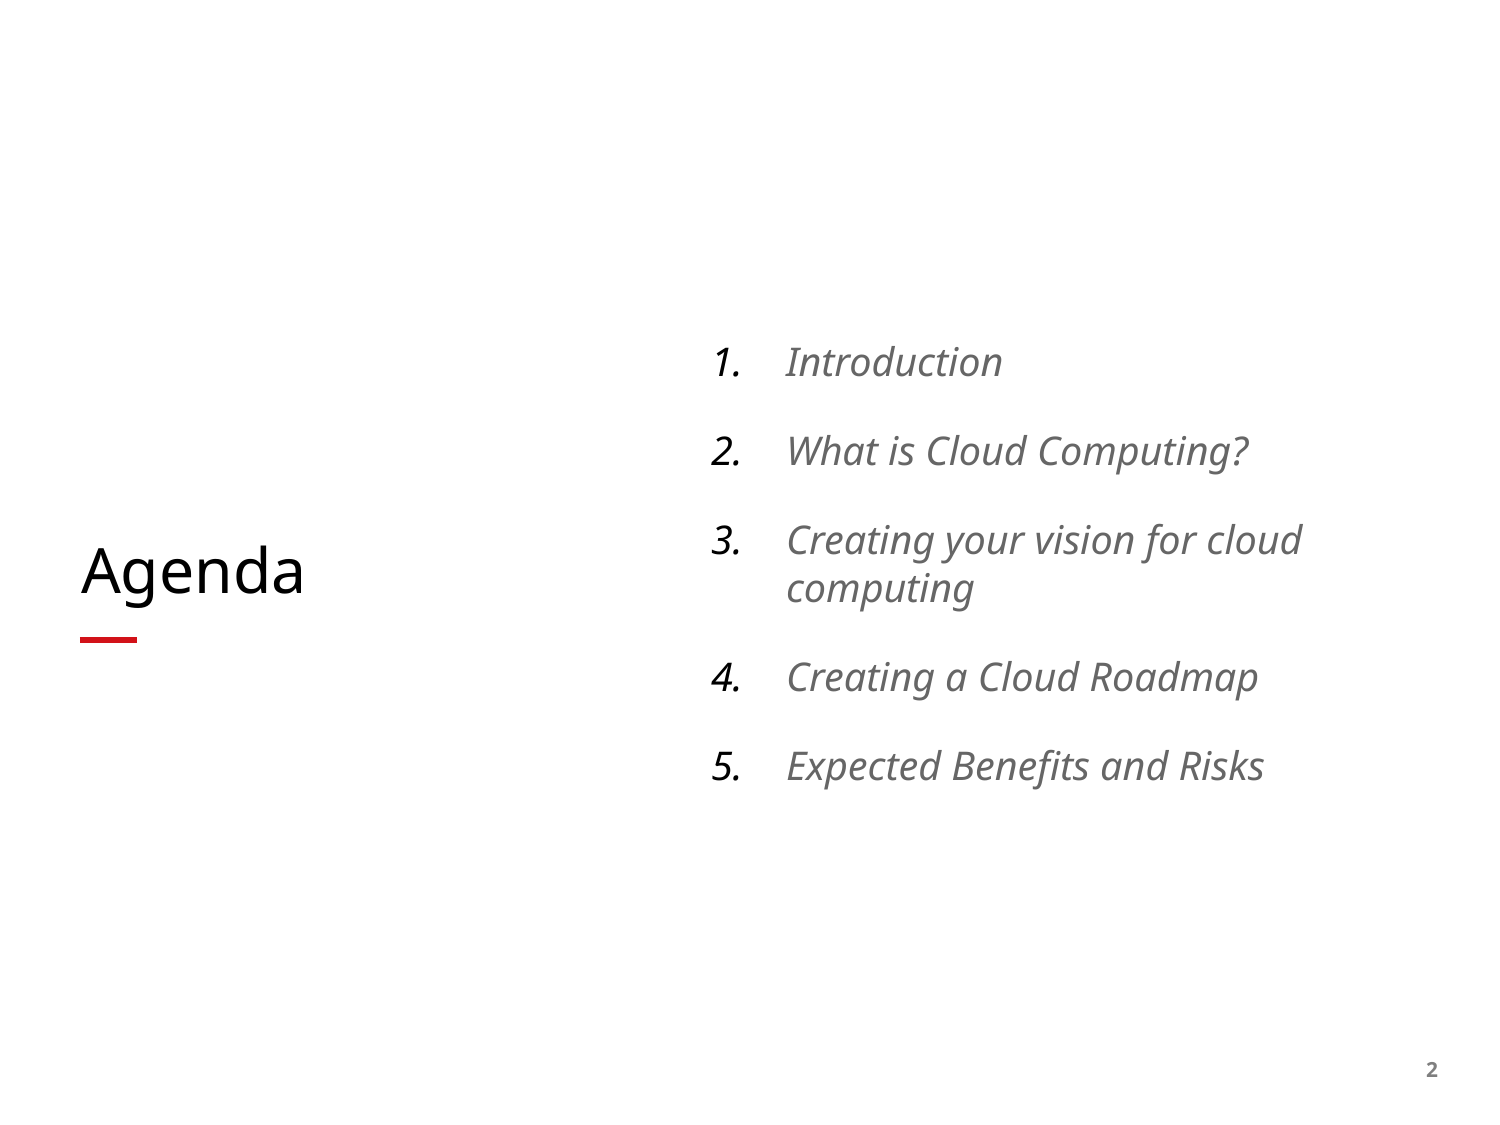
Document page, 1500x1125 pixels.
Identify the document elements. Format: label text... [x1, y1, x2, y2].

list Introduction What is Cloud Computing? Creating your vision for cloud computing Creating a Cloud Roadmap Expected Benefits and Risks [711, 0, 1416, 1125]
title Agenda [81, 469, 576, 608]
